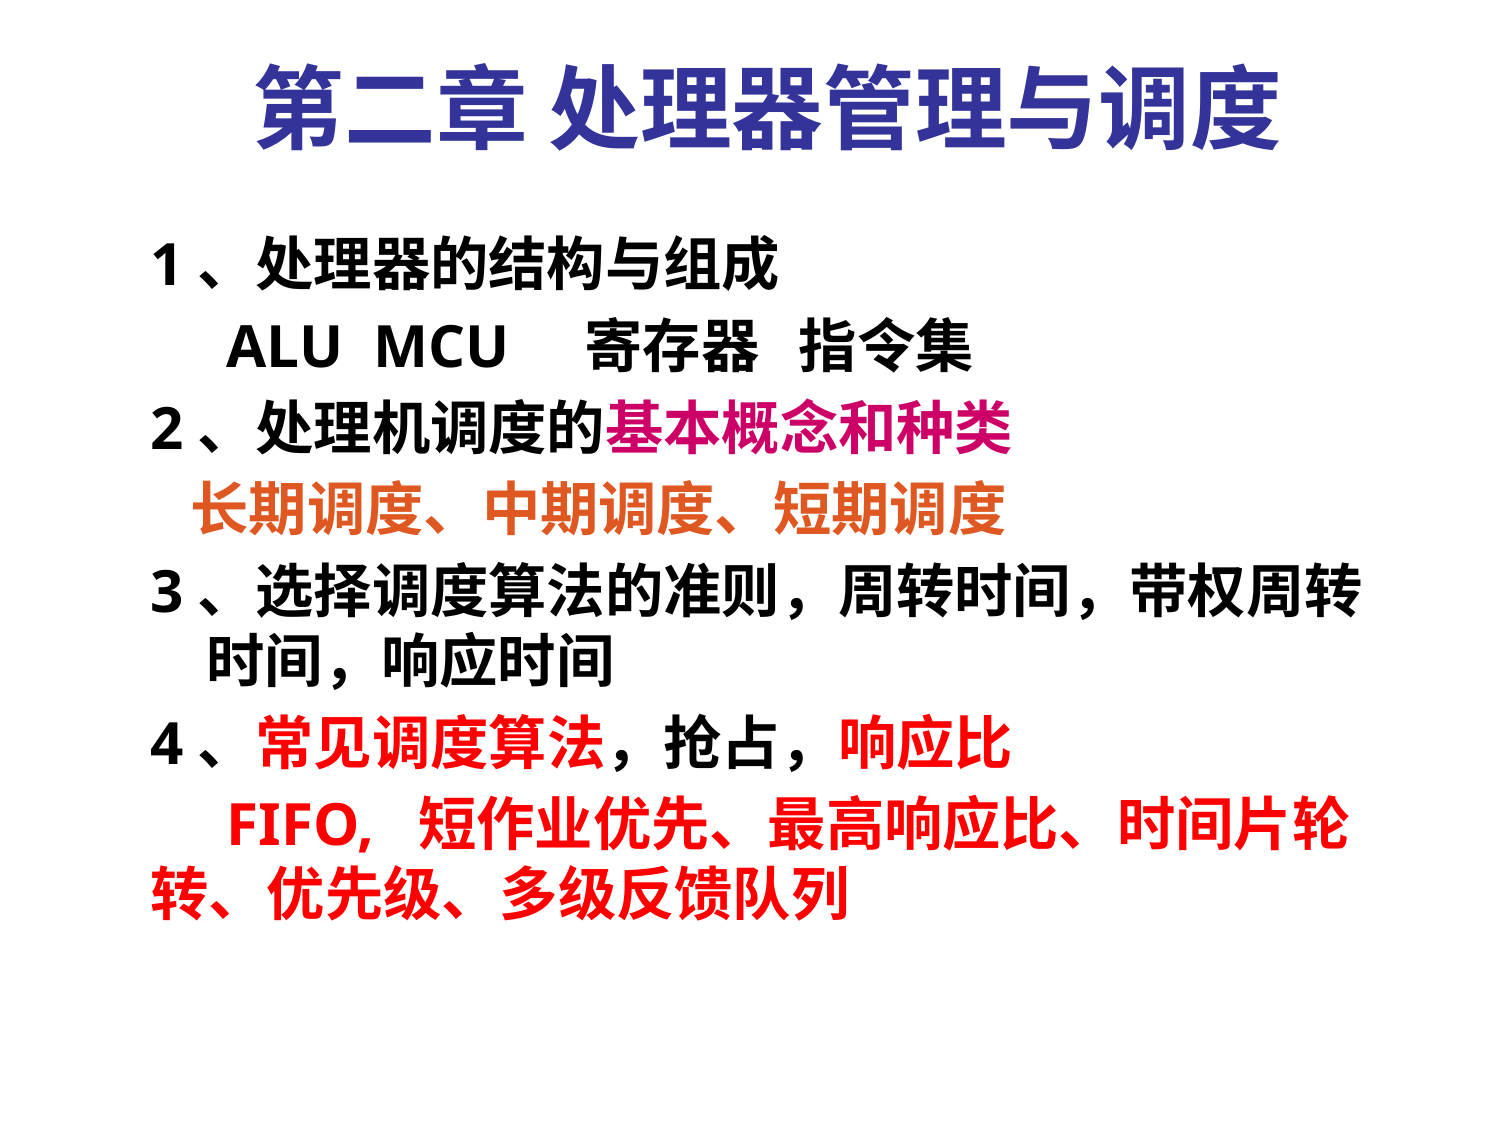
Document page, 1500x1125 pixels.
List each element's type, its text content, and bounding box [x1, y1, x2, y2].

text_box 第二章 处理器管理与调度 [183, 42, 1353, 169]
text_box 1、处理器的结构与组成 ALU MCU 寄存器 指令集 2、处理机调度的基本概念和种类 长期调度、中期调度、短期调度 3、选择调度算法的准则，周转时间，带权周转时间，响应时间 4、常见调度算法，抢占，响应比 FIFO, 短作业优先、最高响应比、时间片轮转、优先级、多级反馈队列 [135, 220, 1424, 1059]
